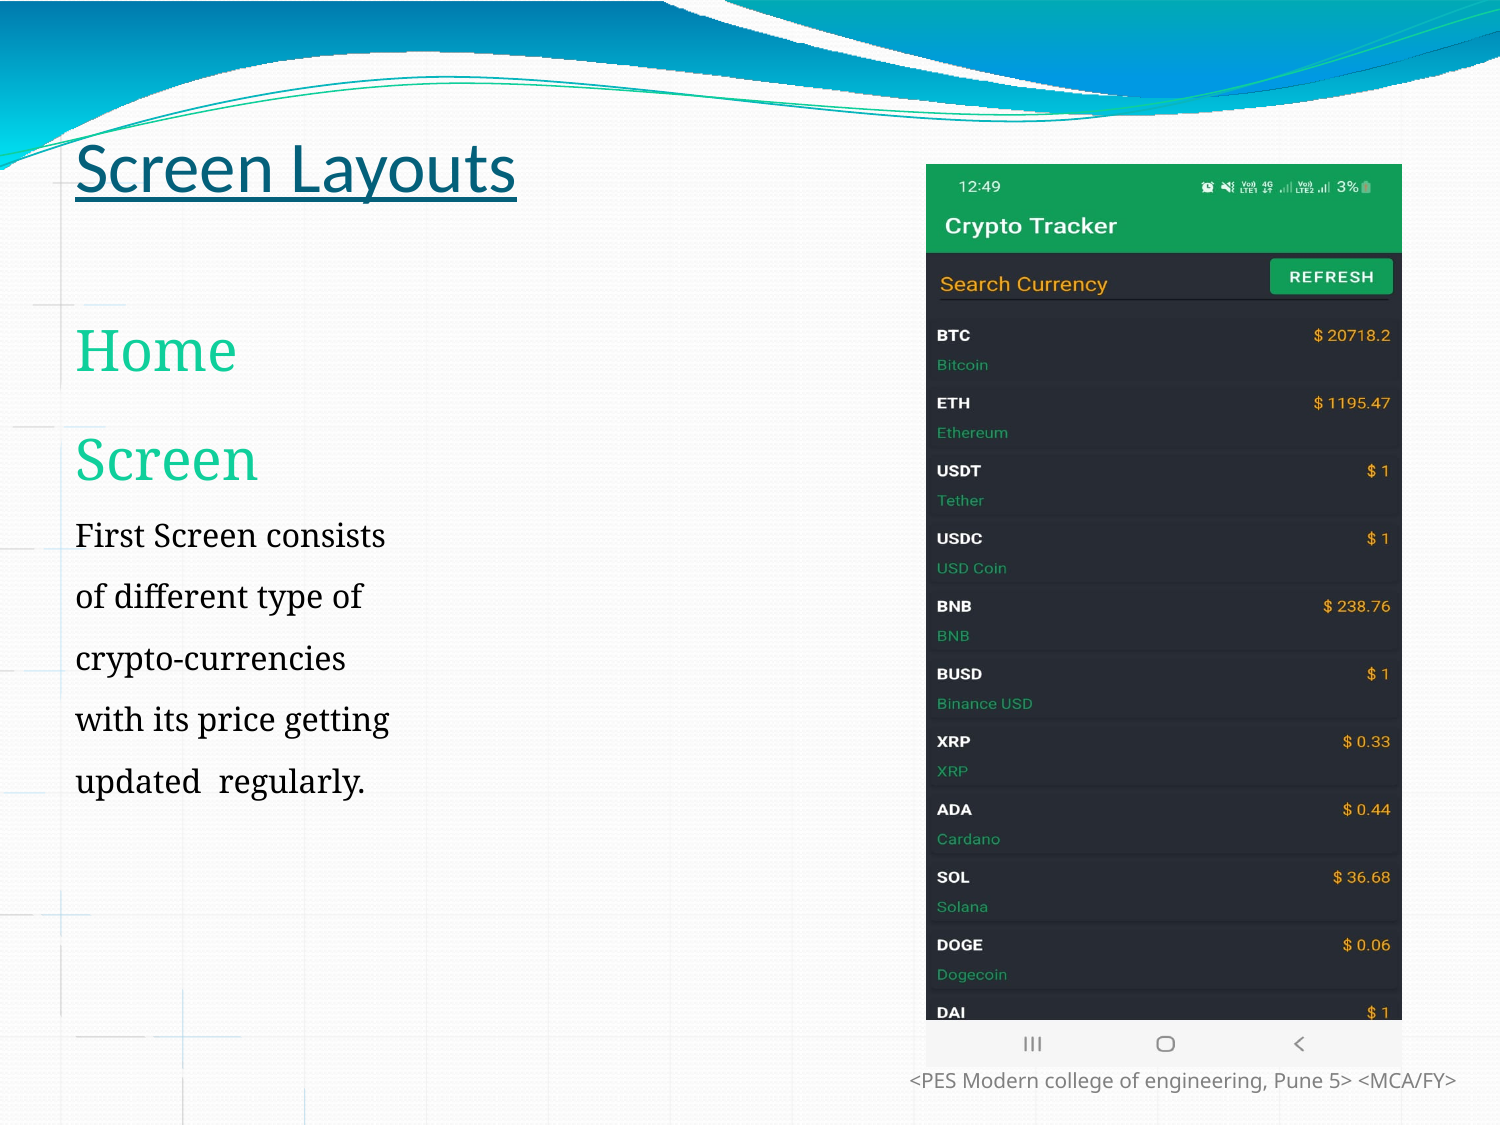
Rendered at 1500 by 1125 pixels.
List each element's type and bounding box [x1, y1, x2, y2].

picture [926, 164, 1402, 1067]
text_box [0, 0, 1500, 1125]
